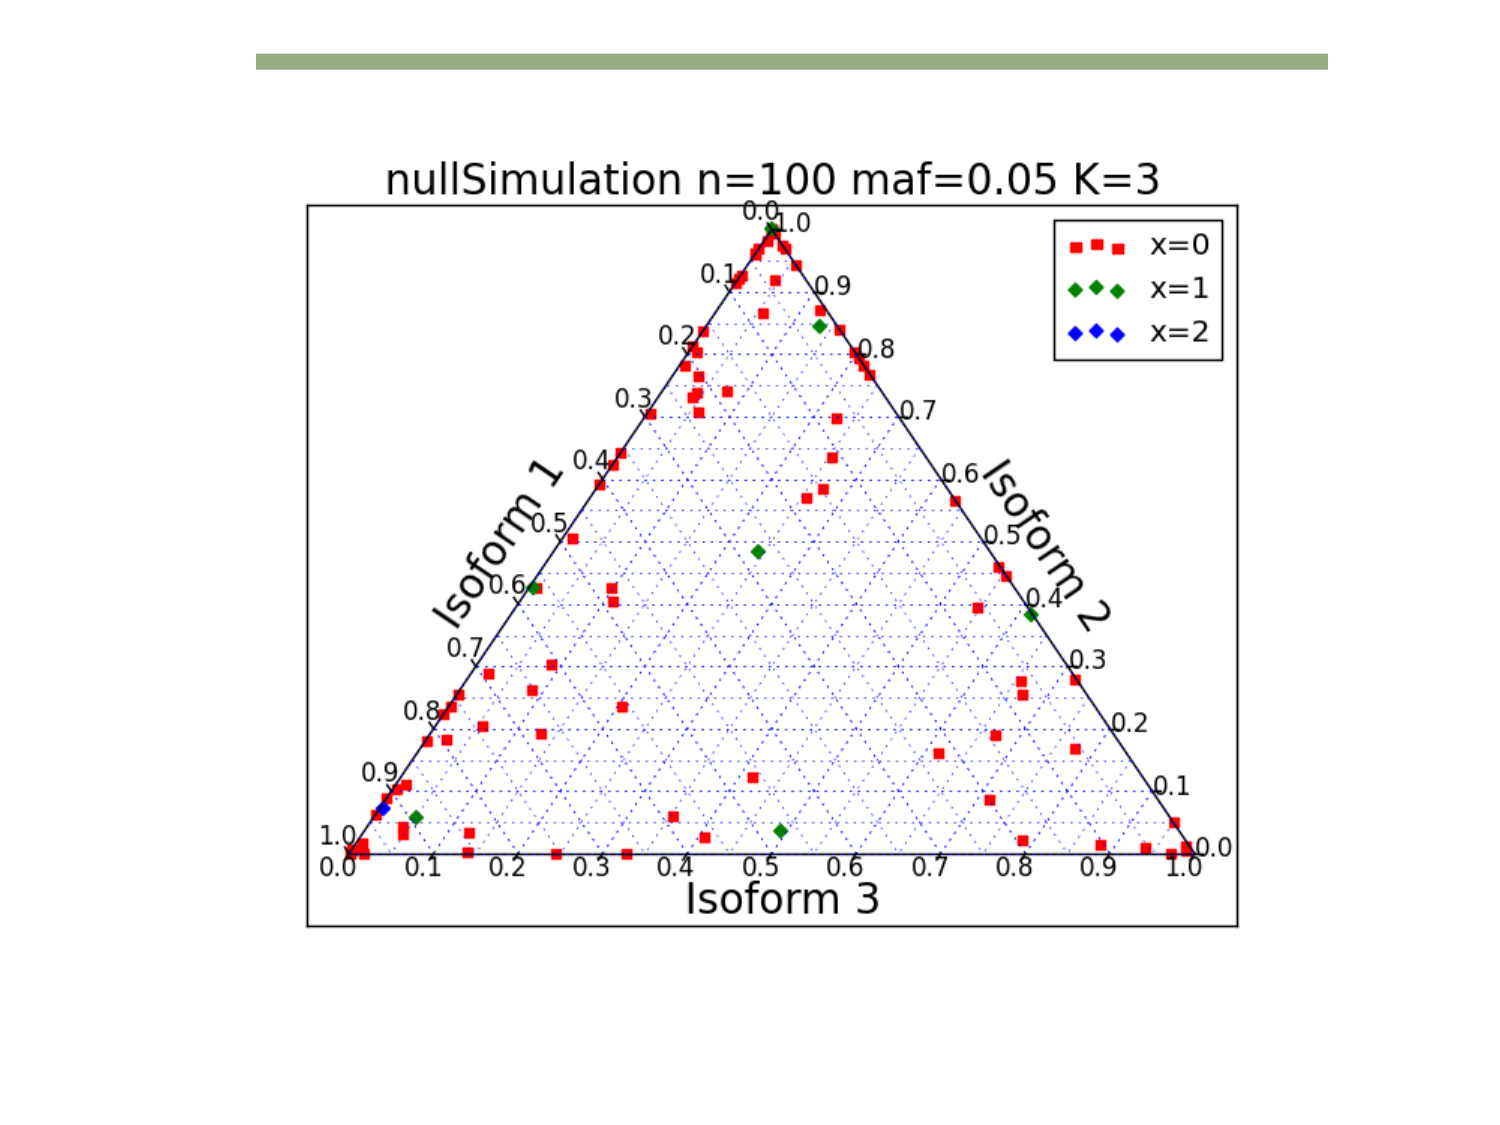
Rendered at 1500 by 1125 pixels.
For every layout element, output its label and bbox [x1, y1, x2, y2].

picture [156, 115, 1358, 1016]
text_box [103, 61, 1397, 280]
